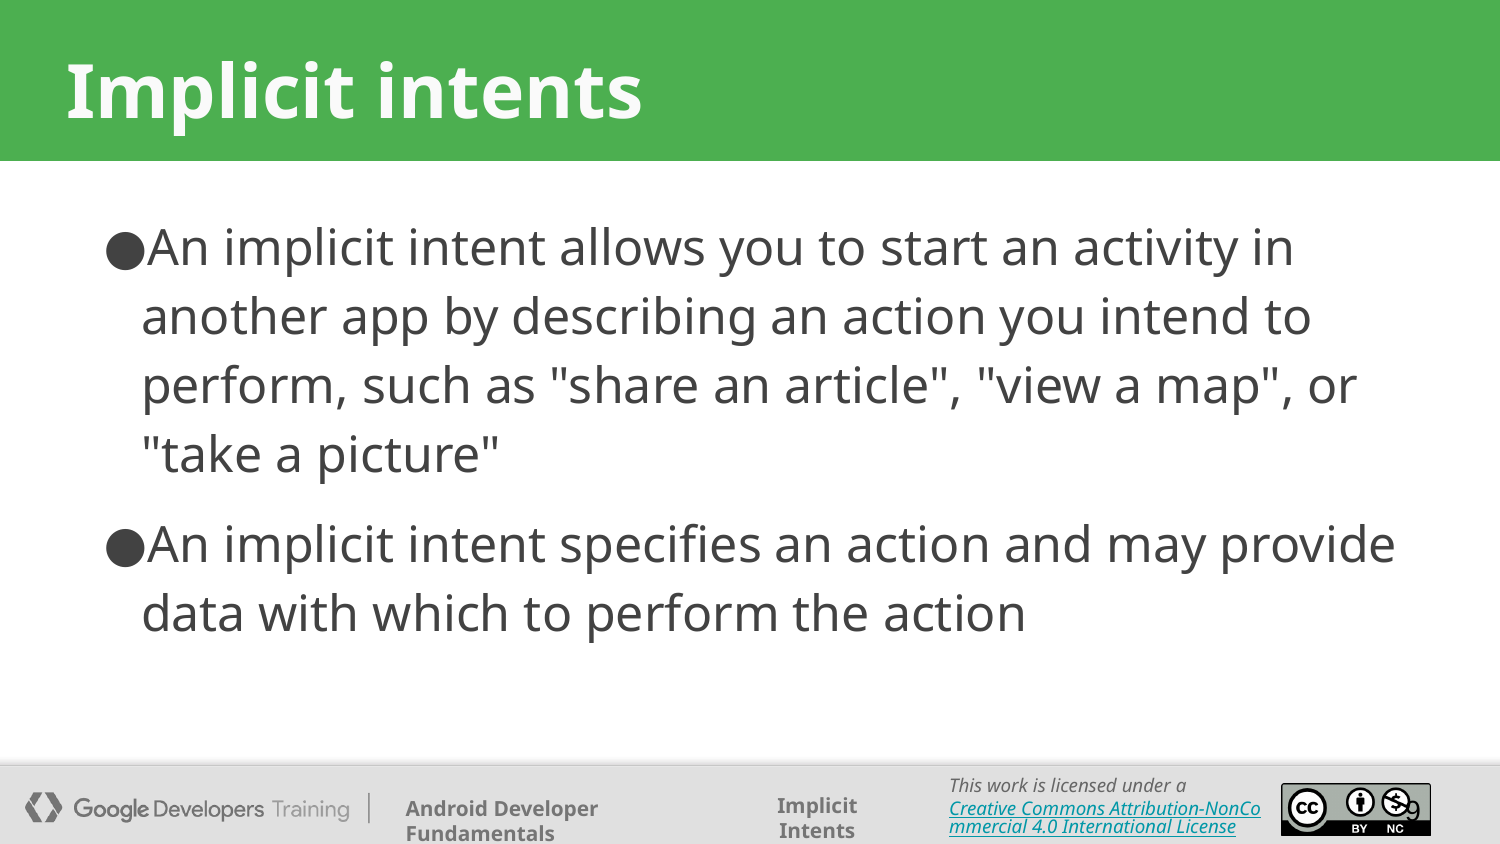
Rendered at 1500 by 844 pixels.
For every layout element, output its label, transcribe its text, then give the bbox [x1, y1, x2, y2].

list An implicit intent allows you to start an activity in another app by describing an action you intend to perform, such as "share an article", "view a map", or "take a picture" An implicit intent specifies an action and may provide data with which to perform the action [51, 191, 1449, 752]
title Implicit intents [51, 28, 1449, 122]
slide_number ‹#› [1389, 777, 1480, 842]
picture [0, 161, 1500, 844]
